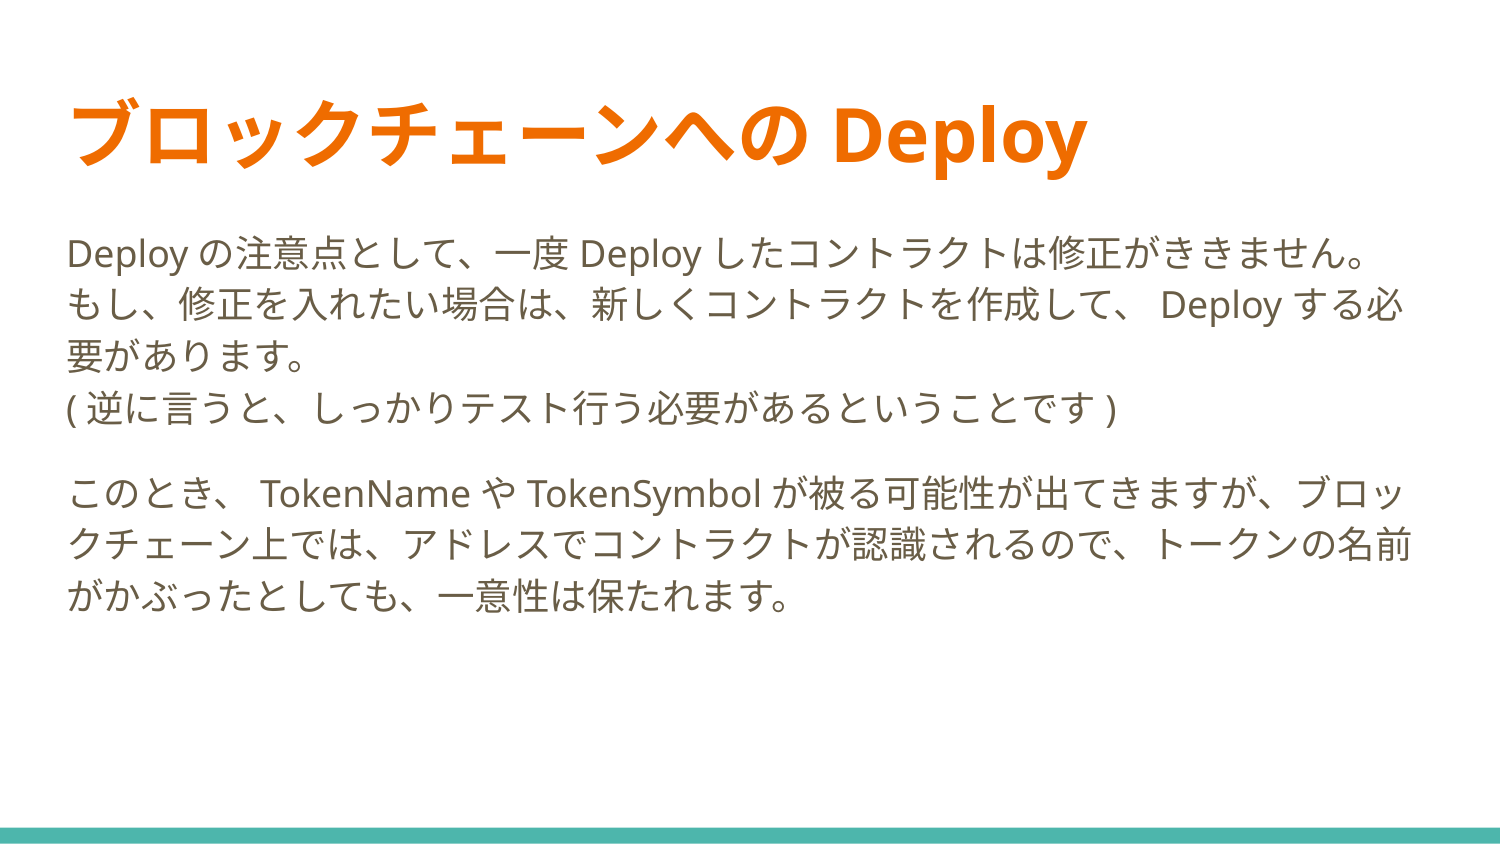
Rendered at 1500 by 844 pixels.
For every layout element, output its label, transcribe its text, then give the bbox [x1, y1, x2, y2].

title ブロックチェーンへのDeploy [51, 72, 1449, 189]
list Deployの注意点として、一度Deployしたコントラクトは修正がききません。 もし、修正を入れたい場合は、新しくコントラクトを作成して、Deployする必要があります。 (逆に言うと、しっかりテスト行う必要があるということです) このとき、TokenNameやTokenSymbolが被る可能性が出てきますが、ブロックチェーン上では、アドレスでコントラクトが認識されるので、トークンの名前がかぶったとしても、一意性は保たれます。 [51, 207, 1449, 750]
